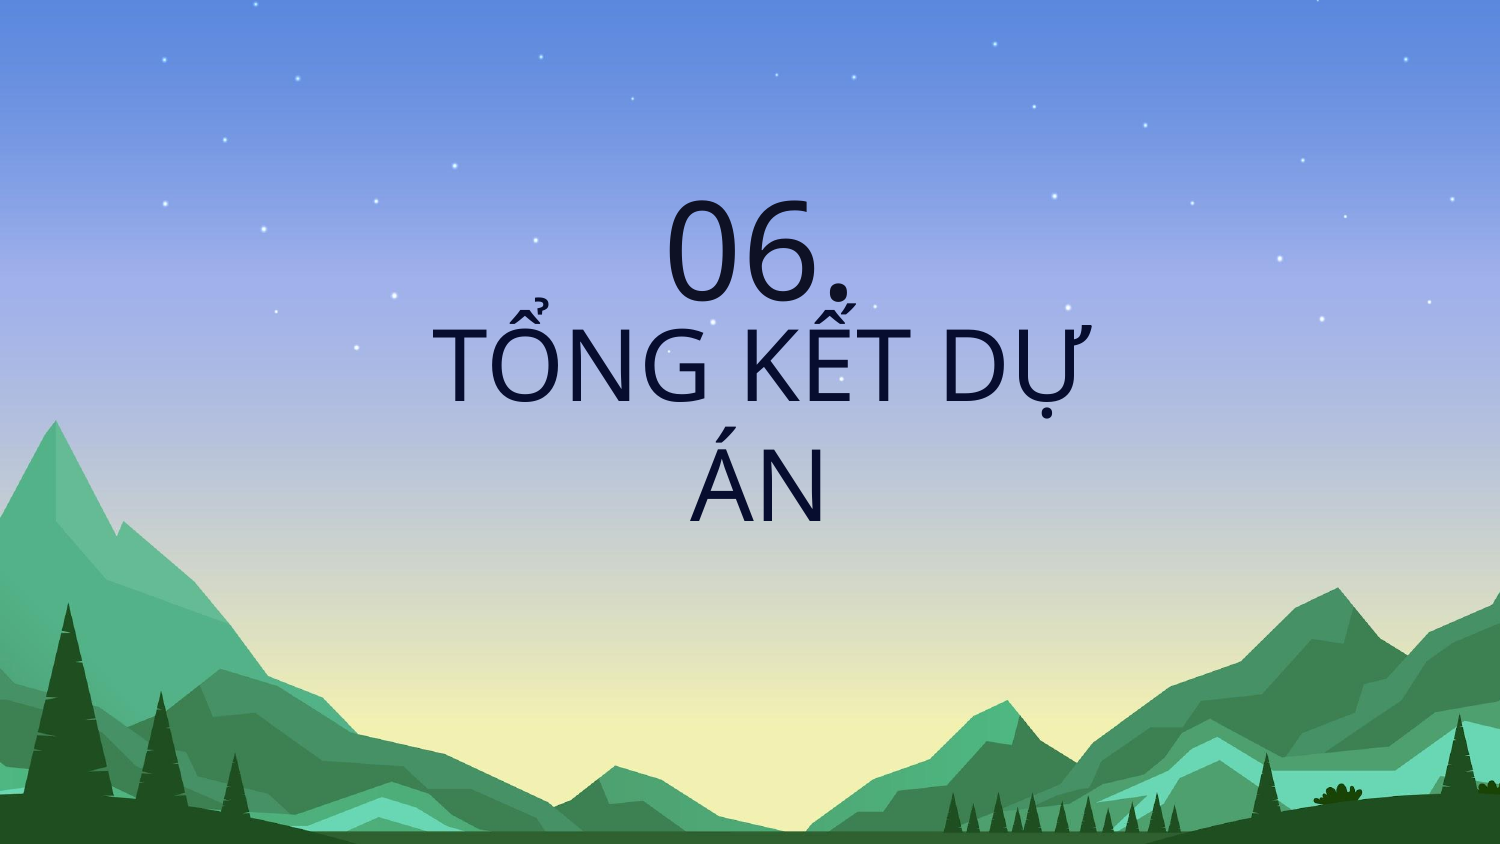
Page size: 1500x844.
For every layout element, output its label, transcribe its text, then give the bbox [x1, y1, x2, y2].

title 06. [515, 147, 1006, 343]
picture [0, 0, 1500, 844]
title TỔNG KẾT DỰ ÁN [342, 324, 1179, 519]
